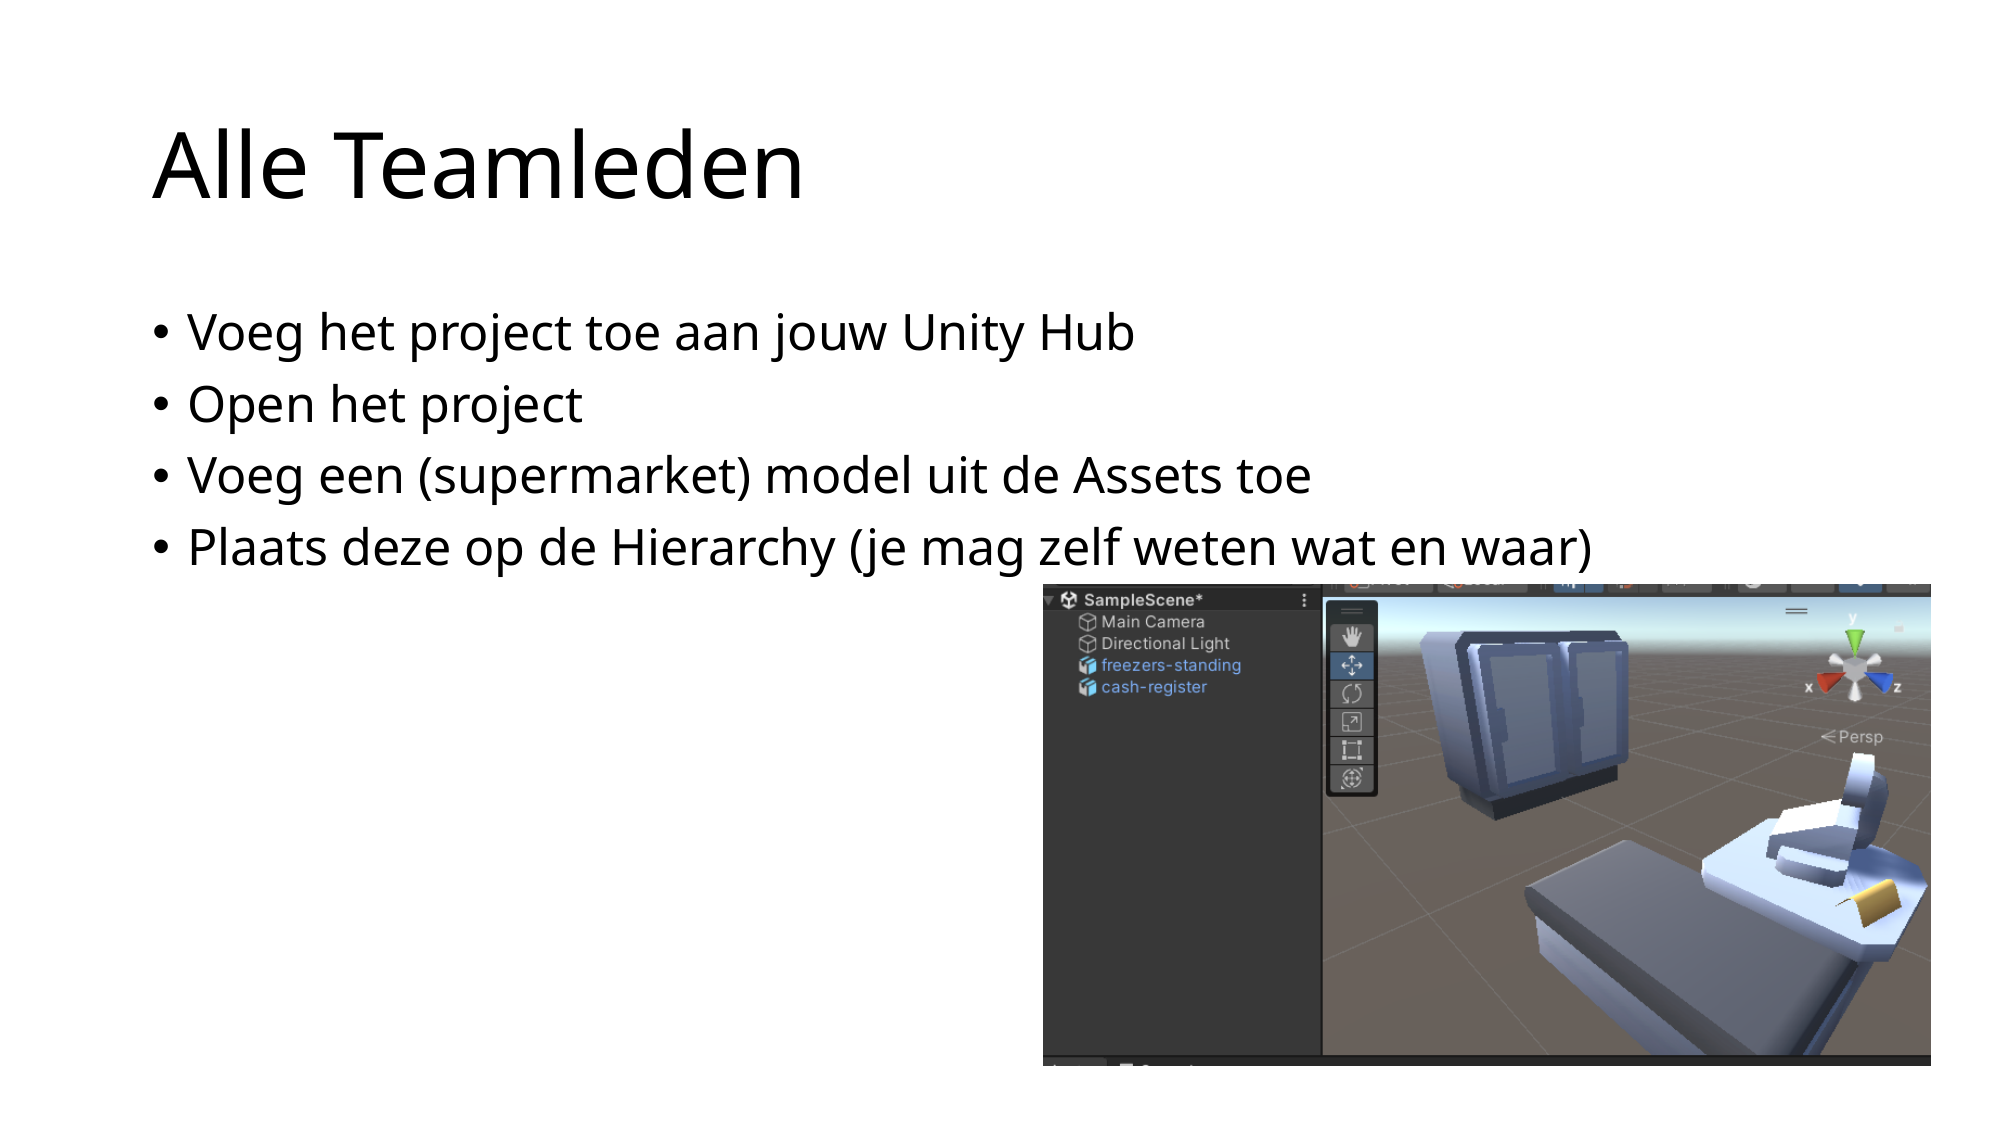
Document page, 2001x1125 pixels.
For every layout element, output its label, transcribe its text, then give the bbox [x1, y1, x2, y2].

picture [1042, 583, 1931, 1066]
title Alle Teamleden [137, 59, 1863, 278]
list Voeg het project toe aan jouw Unity Hub Open het project Voeg een (supermarket) model uit de Assets toe Plaats deze op de Hierarchy (je mag zelf weten wat en waar) [137, 299, 1863, 585]
